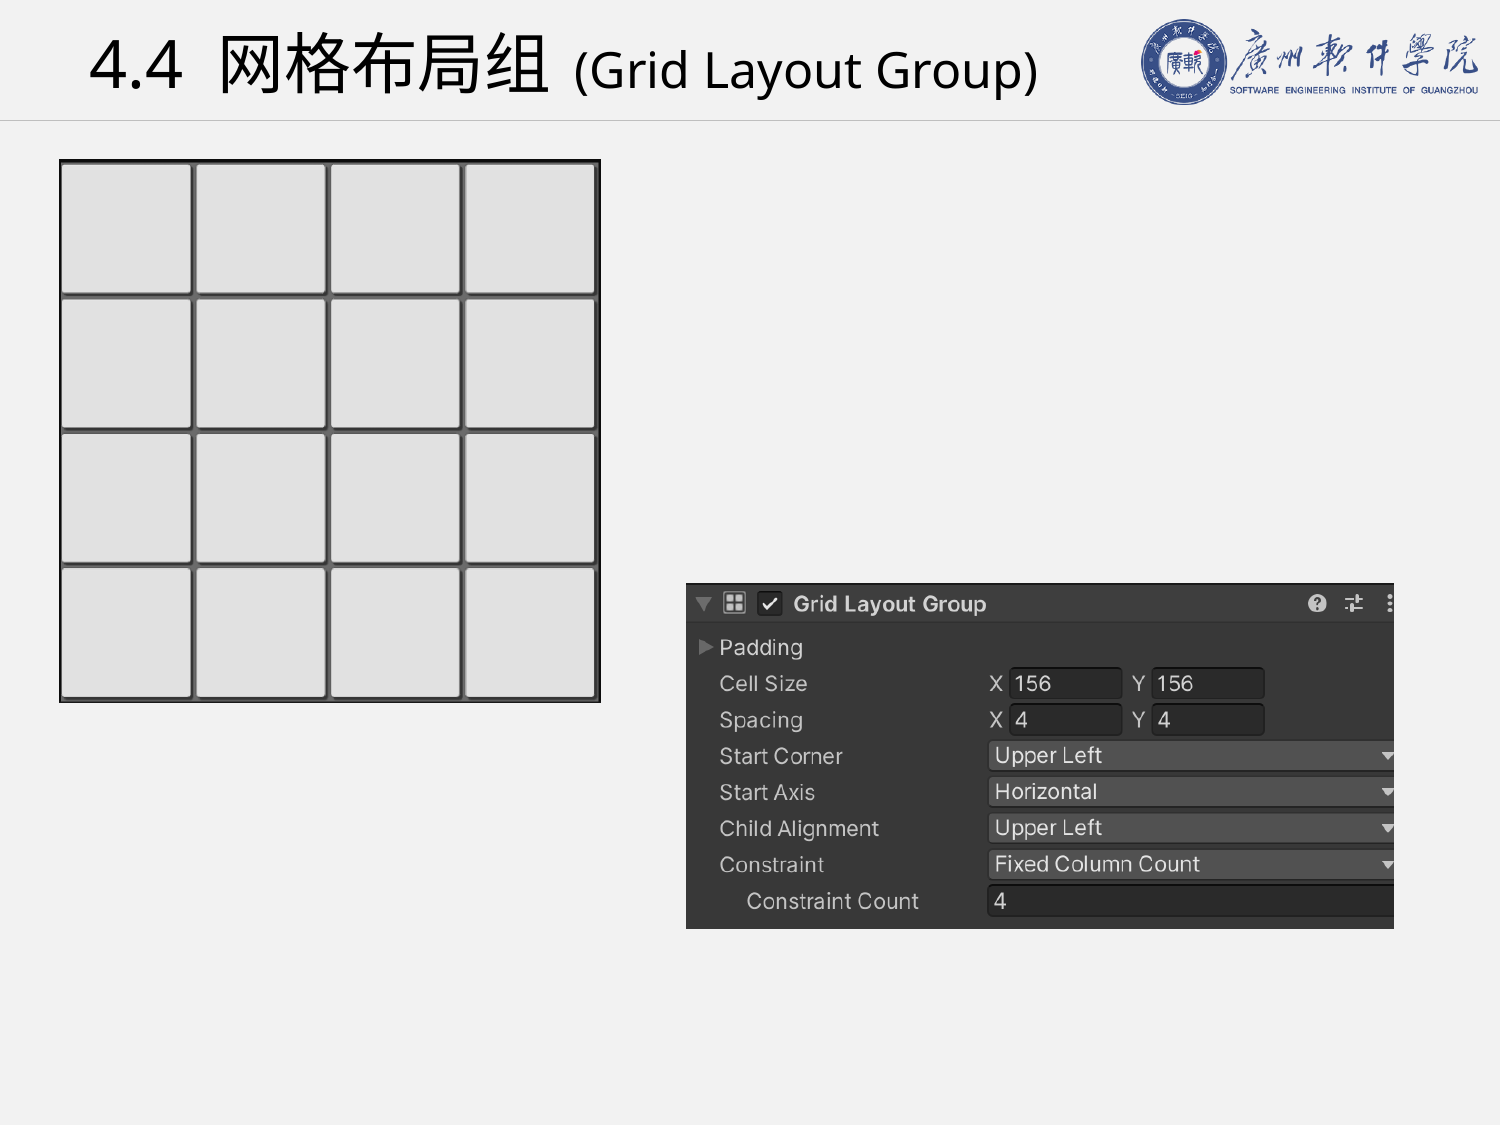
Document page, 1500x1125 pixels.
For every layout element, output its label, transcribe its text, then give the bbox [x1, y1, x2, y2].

picture [686, 583, 1394, 929]
title 4.4 网格布局组 (Grid Layout Group) [75, 23, 1224, 117]
picture [1141, 19, 1478, 105]
picture [59, 159, 601, 703]
